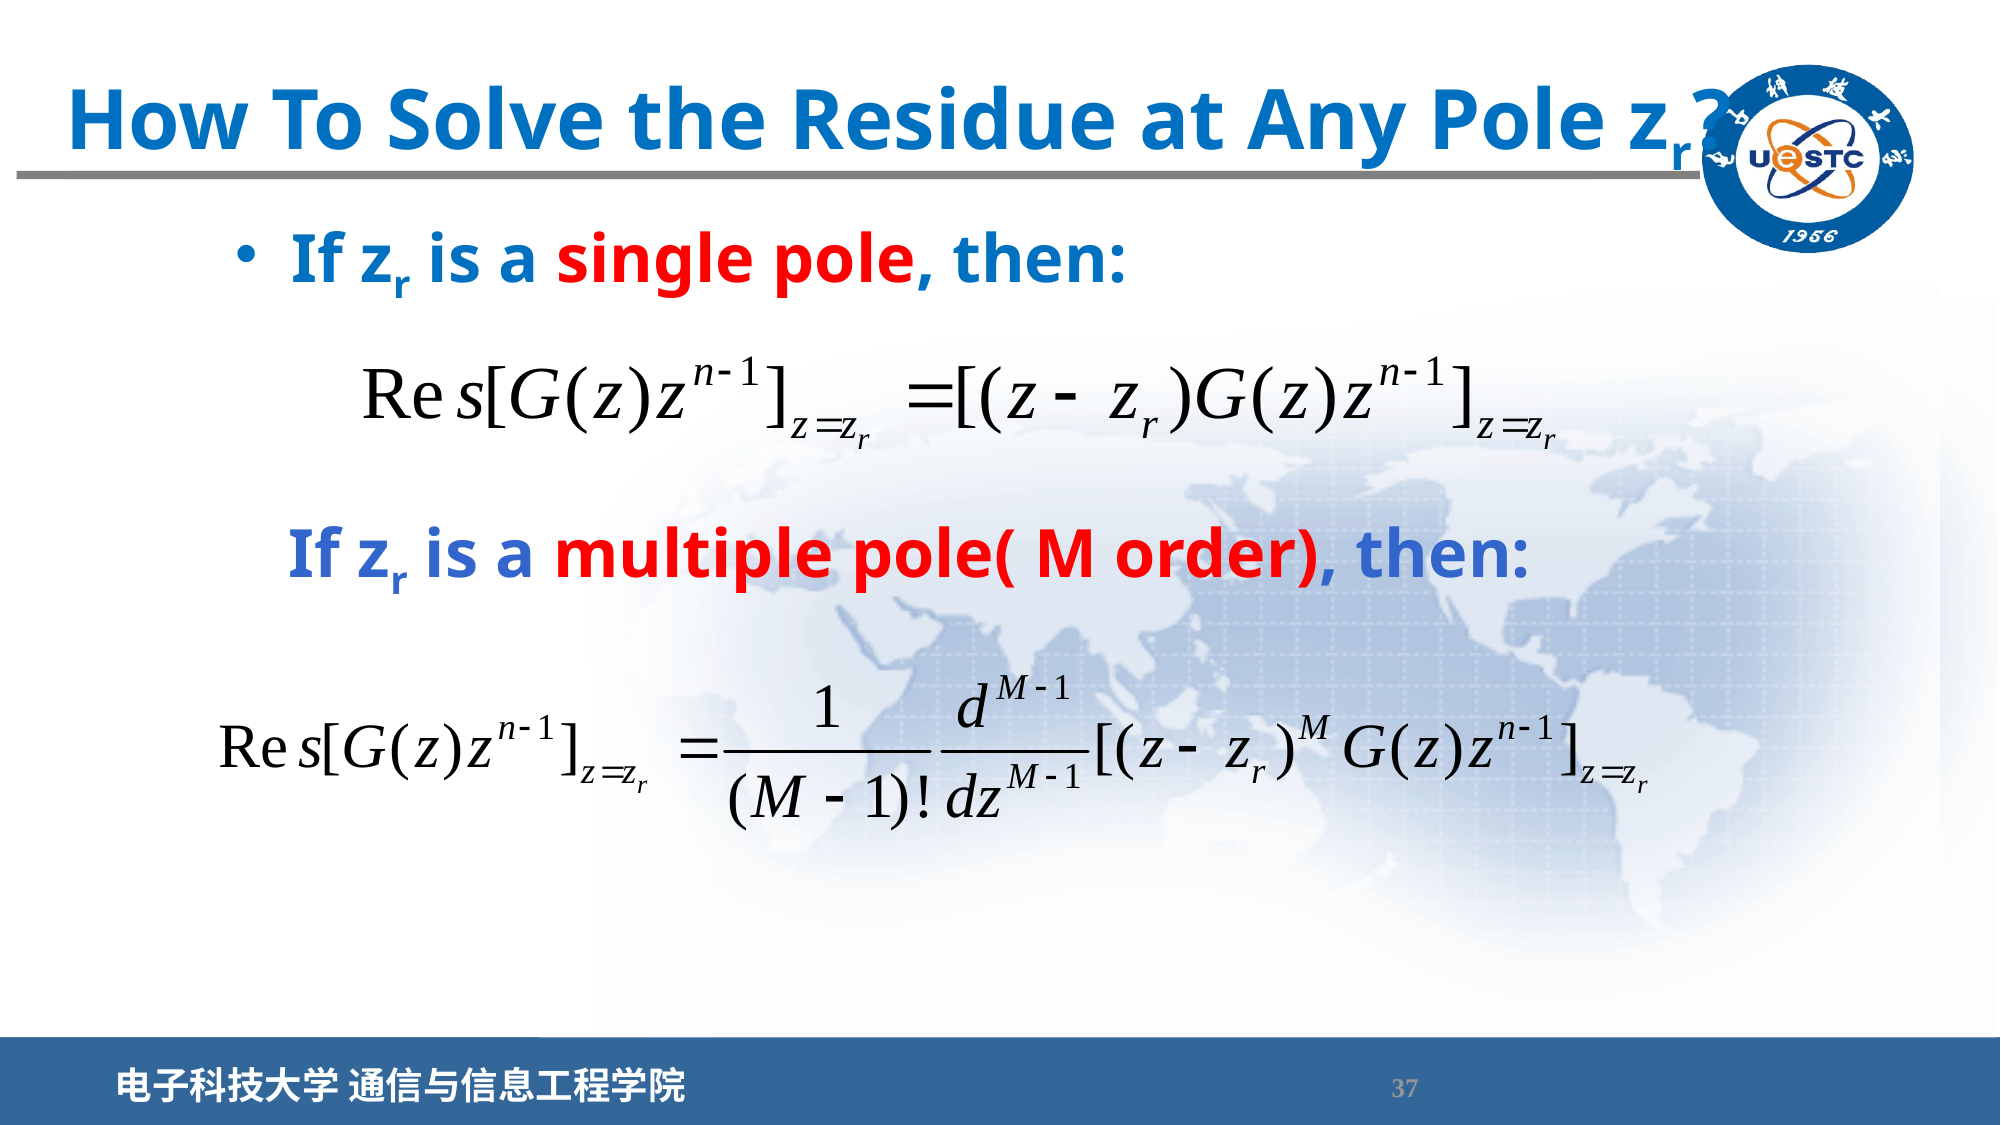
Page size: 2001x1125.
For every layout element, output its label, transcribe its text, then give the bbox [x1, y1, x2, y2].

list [208, 656, 1668, 842]
picture [483, 287, 1997, 1037]
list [349, 337, 1579, 463]
text_box If zr is a multiple pole( M order), then: [274, 503, 1547, 610]
picture [1679, 56, 1968, 262]
list If zr is a single pole, then: [220, 208, 1402, 655]
title How To Solve the Residue at Any Pole zr? [50, 0, 1850, 188]
